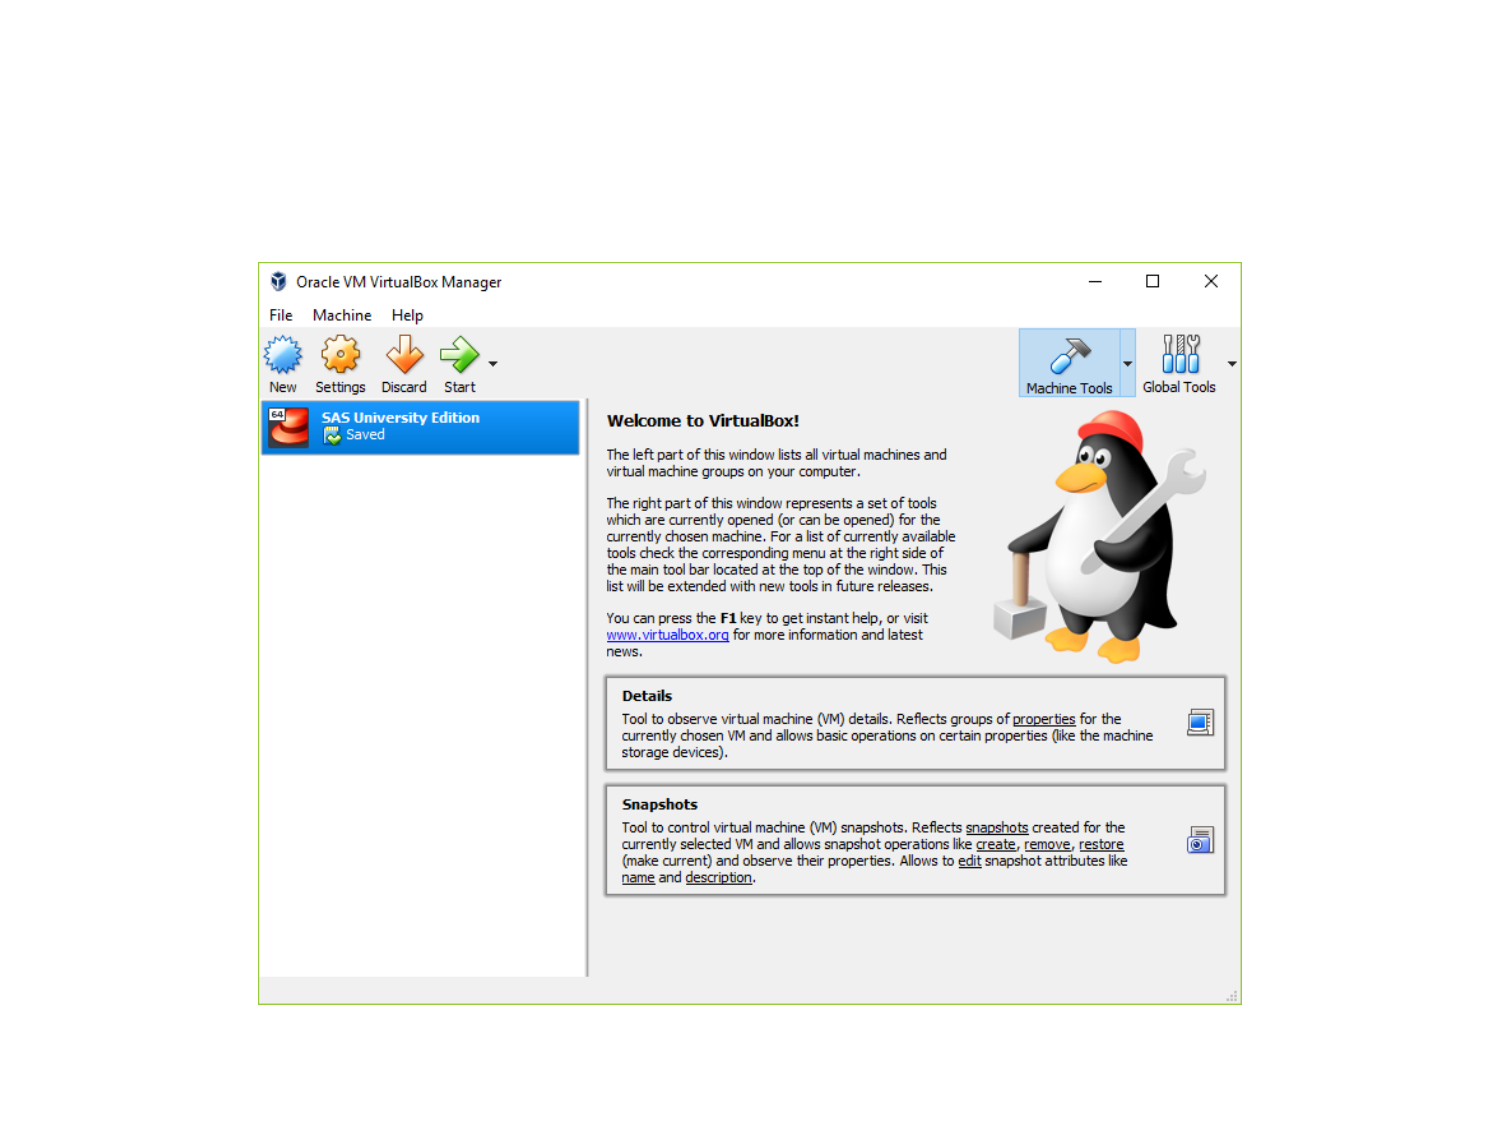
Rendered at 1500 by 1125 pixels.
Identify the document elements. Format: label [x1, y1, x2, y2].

picture [258, 262, 1242, 1005]
